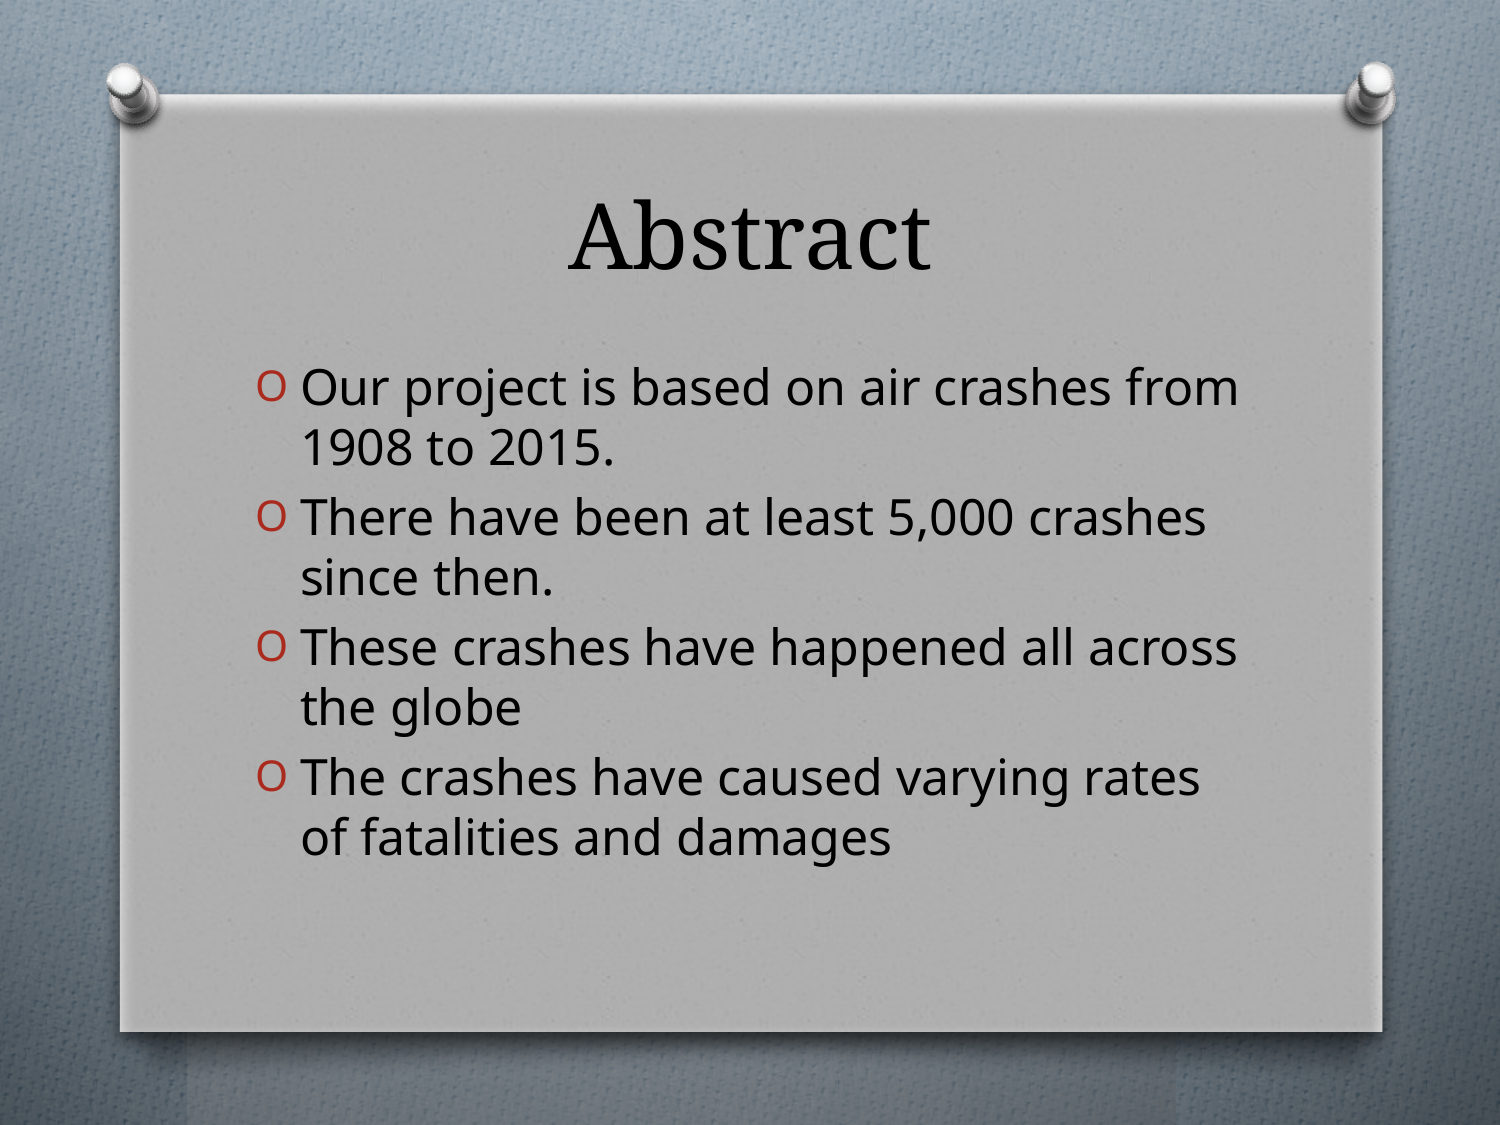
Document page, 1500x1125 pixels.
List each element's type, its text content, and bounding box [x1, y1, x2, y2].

title Abstract [179, 134, 1323, 332]
picture [1317, 35, 1439, 156]
picture [75, 29, 198, 153]
list Our project is based on air crashes from 1908 to 2015. There have been at least 5,000 crashes since then. These crashes have happened all across the globe The crashes have caused varying rates of fatalities and damages [240, 347, 1257, 939]
